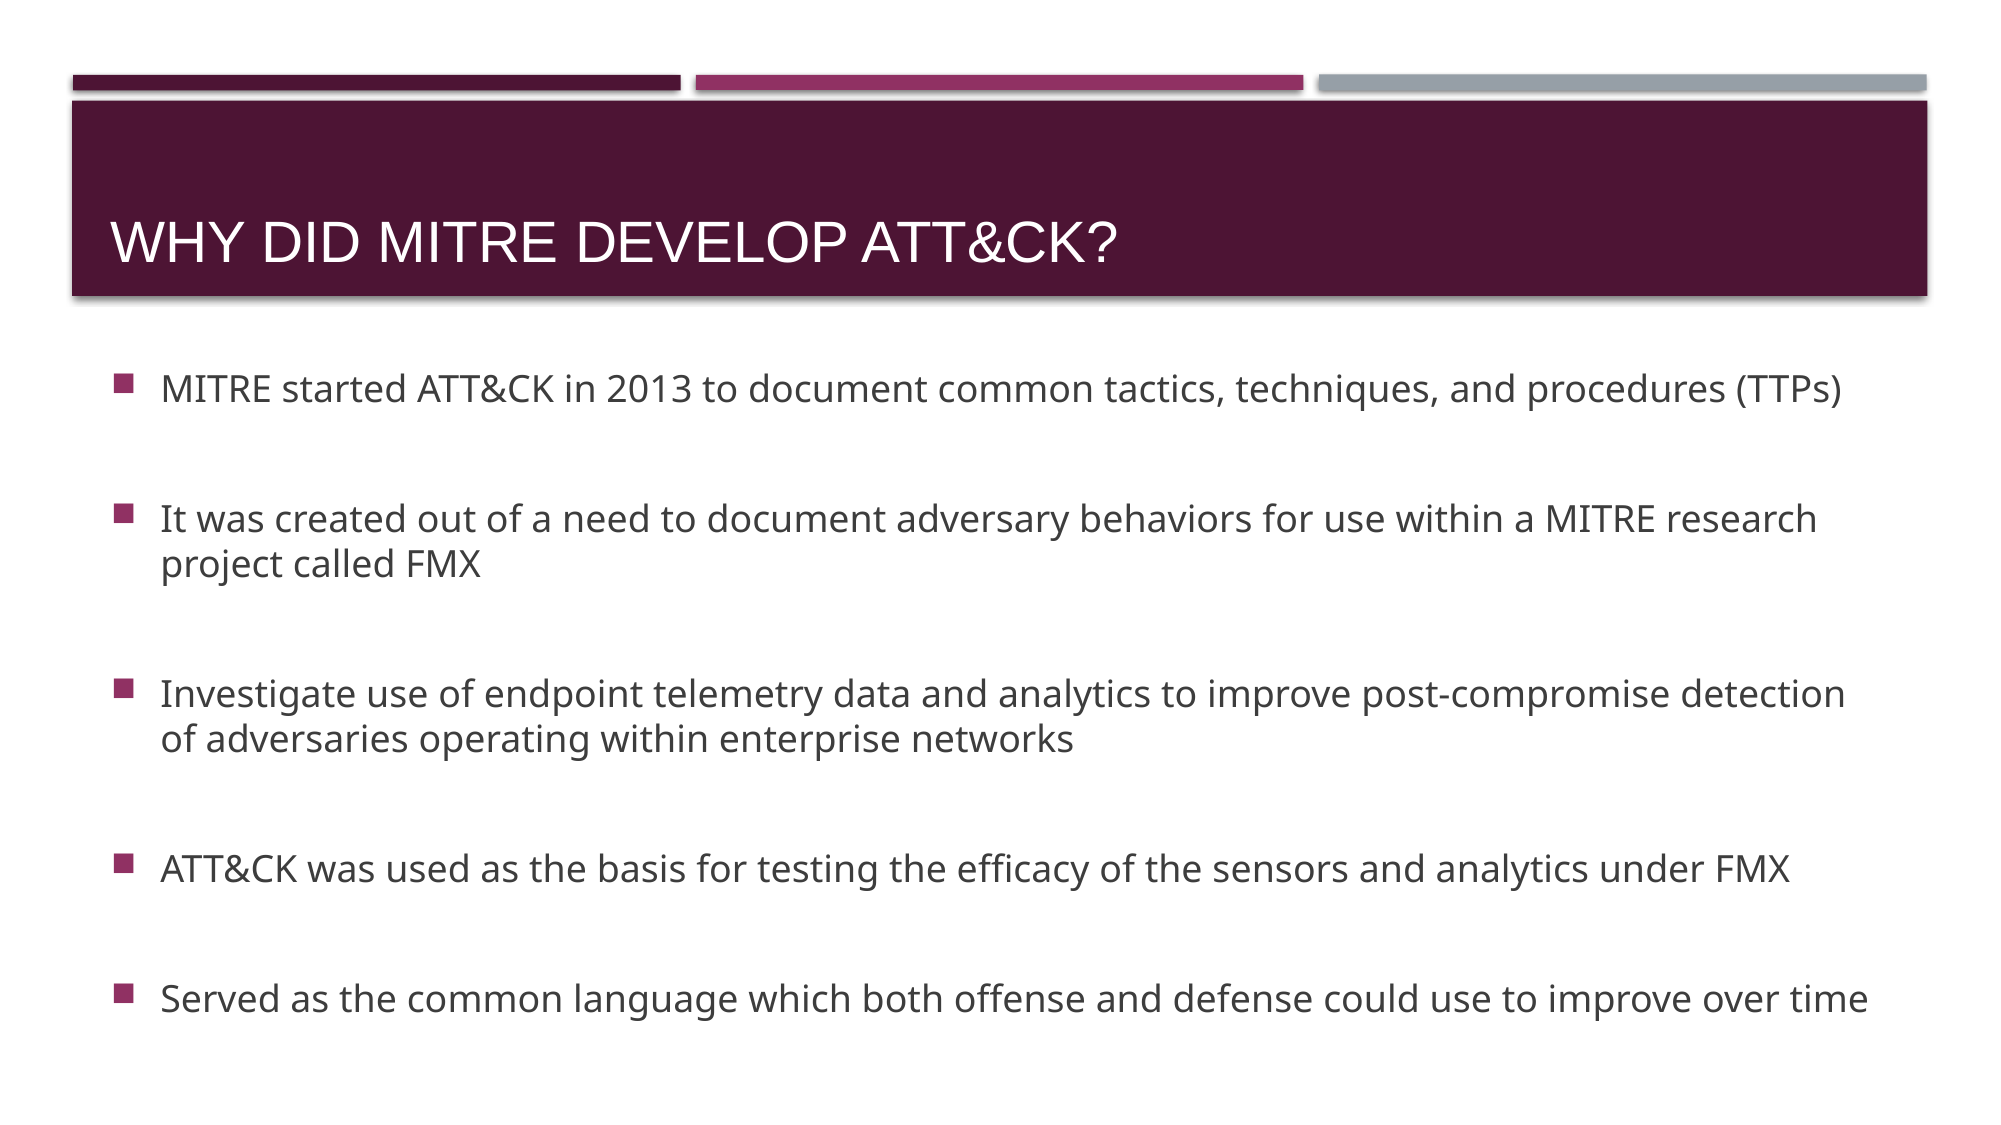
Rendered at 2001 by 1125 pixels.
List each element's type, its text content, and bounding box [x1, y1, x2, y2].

title Why did MITRE develop ATT&CK? [95, 115, 1905, 282]
list MITRE started ATT&CK in 2013 to document common tactics, techniques, and procedures (TTPs) It was created out of a need to document adversary behaviors for use within a MITRE research project called FMX Investigate use of endpoint telemetry data and analytics to improve post-compromise detection of adversaries operating within enterprise networks ATT&CK was used as the basis for testing the efficacy of the sensors and analytics under FMX Served as the common language which both offense and defense could use to improve over time [95, 357, 1905, 1038]
